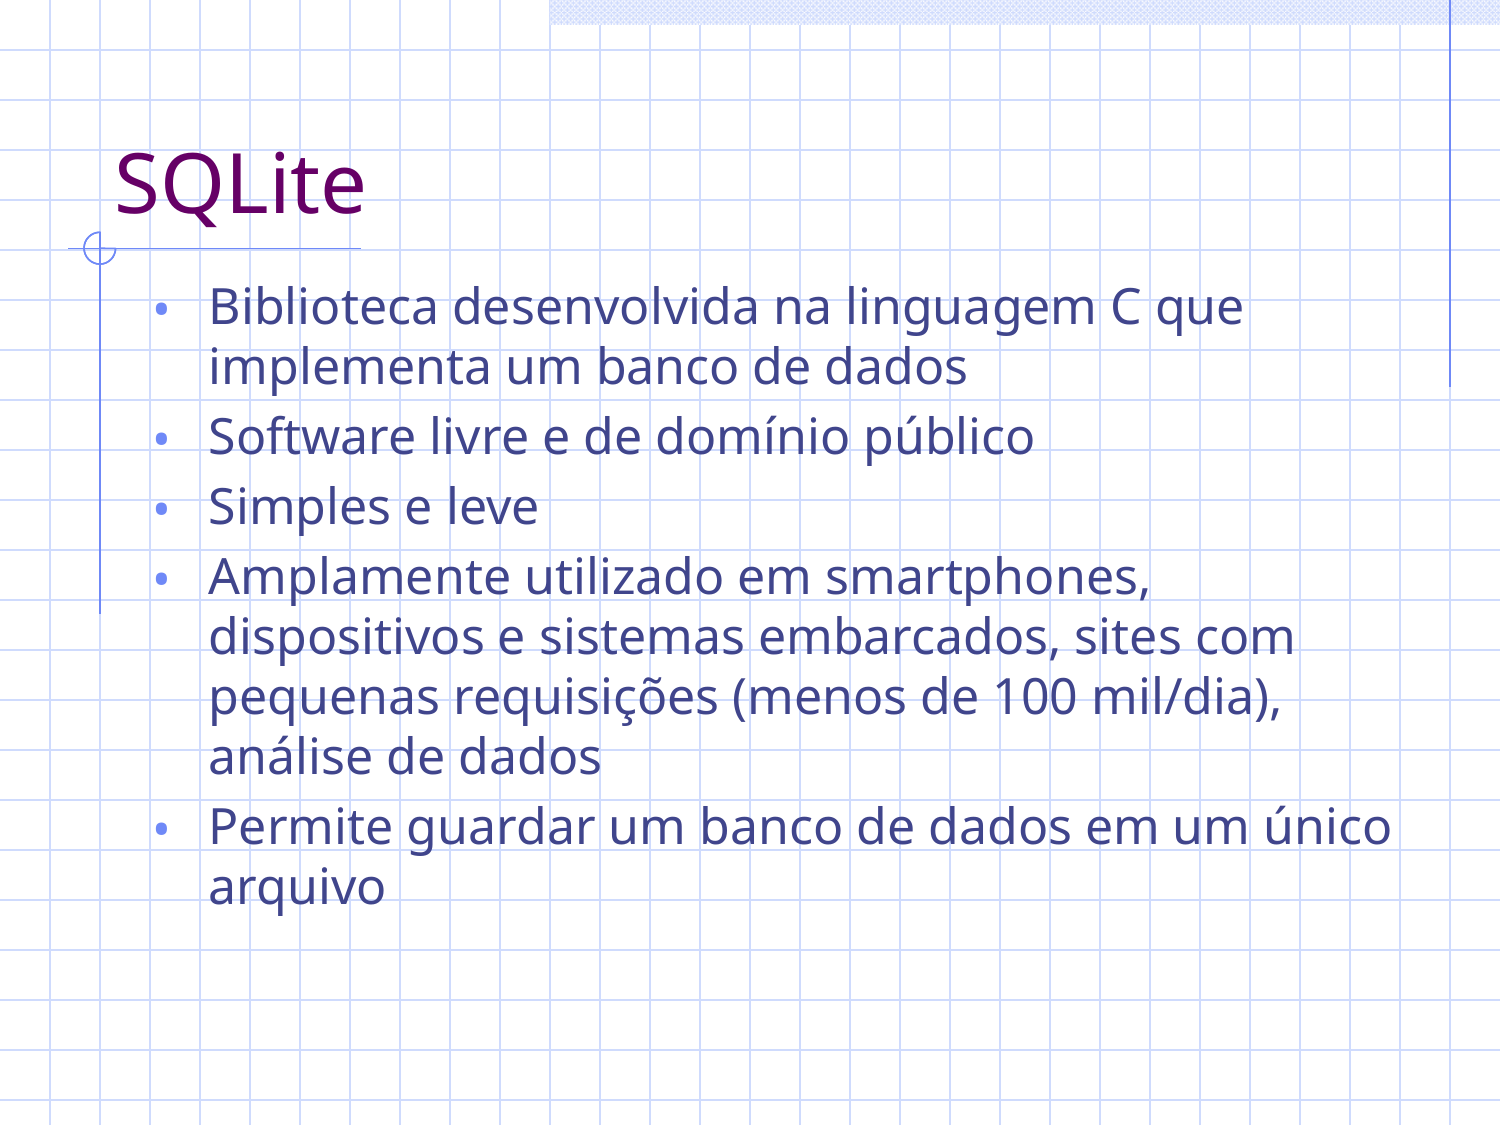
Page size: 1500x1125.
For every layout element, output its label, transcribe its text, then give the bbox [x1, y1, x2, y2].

list Biblioteca desenvolvida na linguagem C que implementa um banco de dados Software livre e de domínio público Simples e leve Amplamente utilizado em smartphones, dispositivos e sistemas embarcados, sites com pequenas requisições (menos de 100 mil/dia), análise de dados Permite guardar um banco de dados em um único arquivo [137, 267, 1413, 943]
picture [549, 0, 1449, 25]
title SQLite [99, 50, 1447, 238]
picture [1451, 0, 1500, 25]
